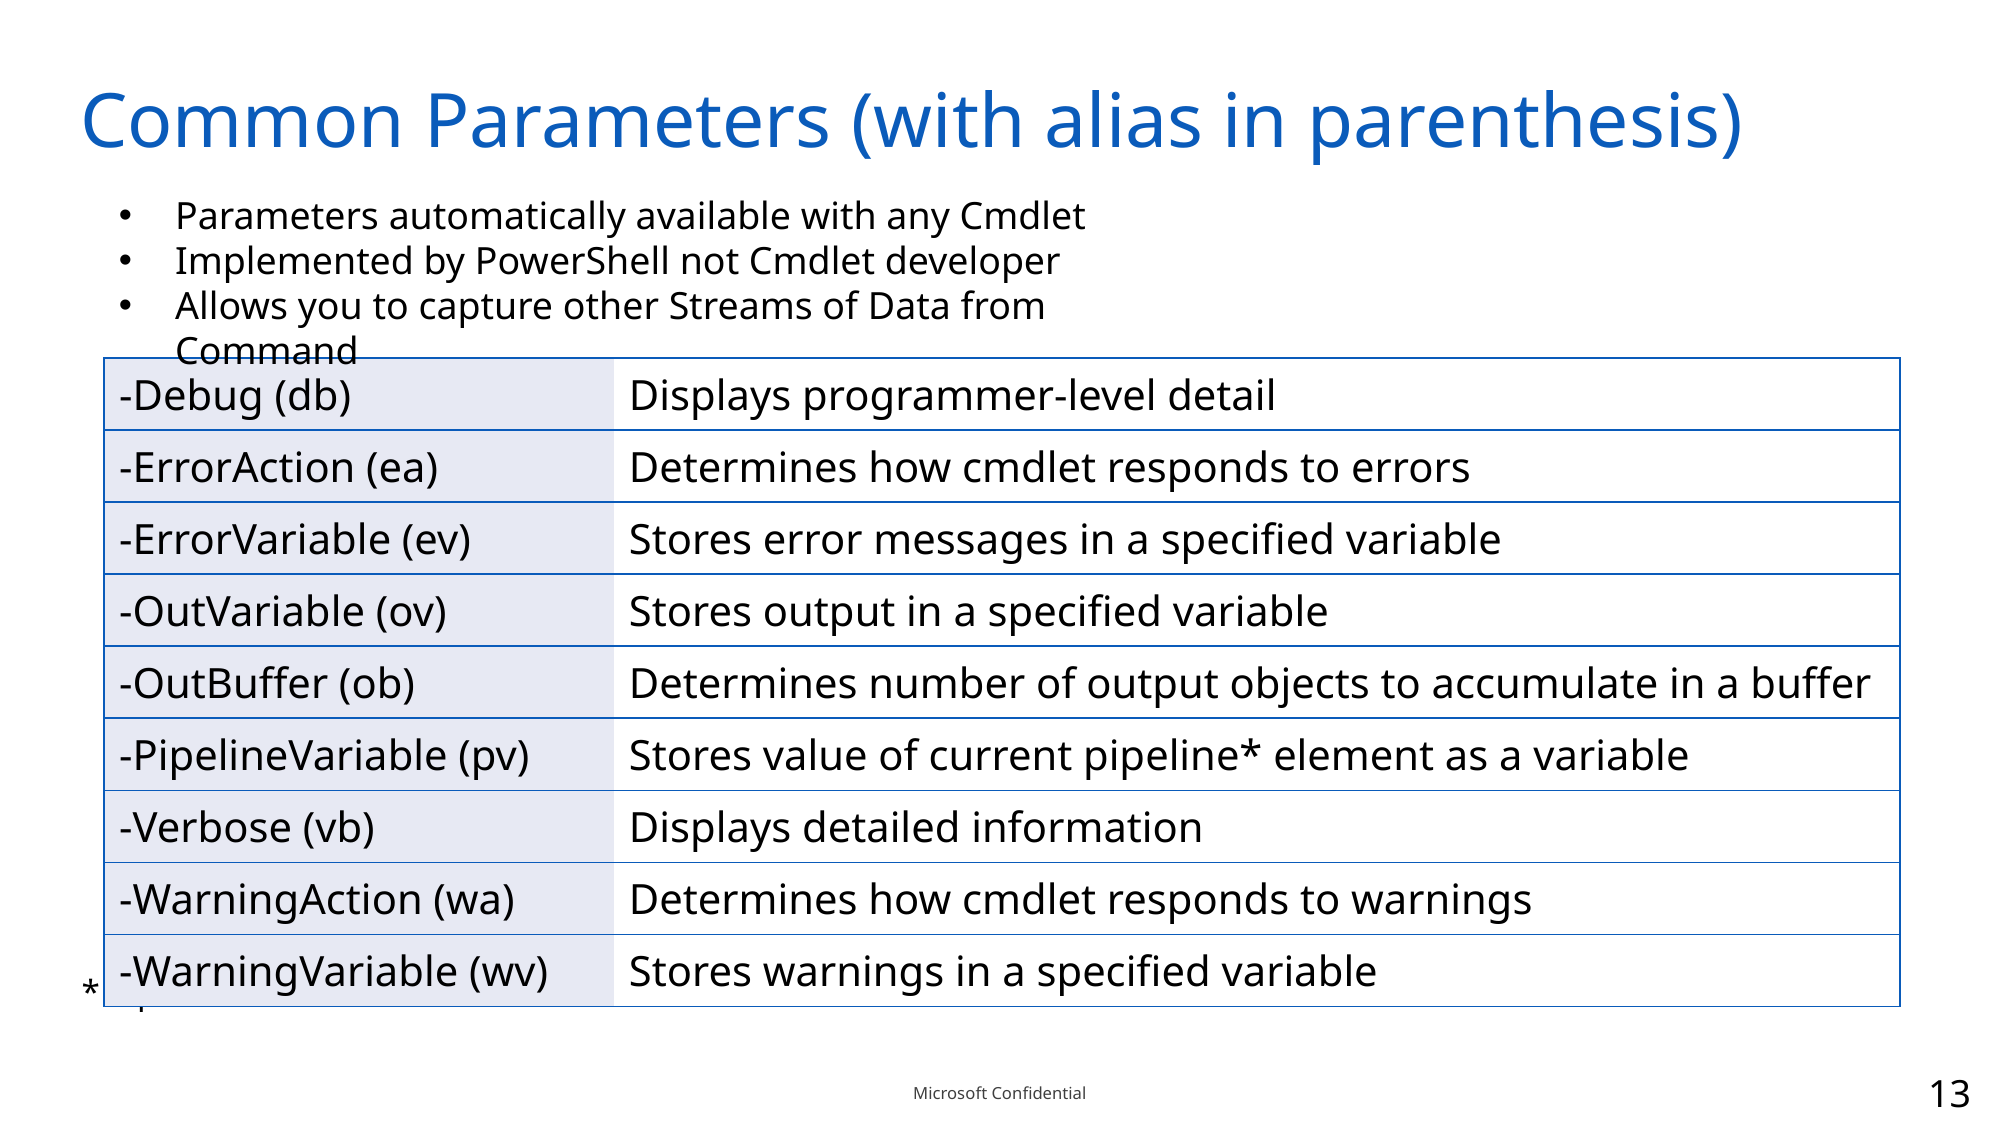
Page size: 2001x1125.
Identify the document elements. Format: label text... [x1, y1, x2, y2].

table_cell Displays detailed information [614, 791, 1899, 862]
table_cell -ErrorAction (ea) [105, 431, 614, 501]
table_cell -OutVariable (ov) [105, 575, 614, 645]
list * Pipeline is discussed in a later module [66, 964, 1900, 1066]
slide_number 13 [1534, 1065, 2000, 1125]
table_cell Determines how cmdlet responds to warnings [614, 863, 1899, 934]
table_cell -OutBuffer (ob) [105, 647, 614, 717]
table_header Displays programmer-level detail [614, 359, 1899, 429]
table_cell Determines how cmdlet responds to errors [614, 431, 1899, 501]
table_cell Determines number of output objects to accumulate in a buffer [614, 647, 1899, 717]
table_cell Stores value of current pipeline* element as a variable [614, 719, 1899, 790]
table_cell -Verbose (vb) [105, 791, 614, 862]
table_cell -WarningVariable (wv) [105, 935, 614, 1006]
table_cell Stores error messages in a specified variable [614, 503, 1899, 573]
table_cell -WarningAction (wa) [105, 863, 614, 934]
table_cell -PipelineVariable (pv) [105, 719, 614, 790]
text_box Parameters automatically available with any Cmdlet Implemented by PowerShell not Cmdlet developer Allows you to capture other Streams of Data from Command [104, 184, 1200, 380]
title Common Parameters (with alias in parenthesis) [50, 50, 1900, 163]
table_cell Stores warnings in a specified variable [614, 935, 1899, 1006]
table_cell Stores output in a specified variable [614, 575, 1899, 645]
table_cell -ErrorVariable (ev) [105, 503, 614, 573]
table_header -Debug (db) [105, 380, 614, 429]
